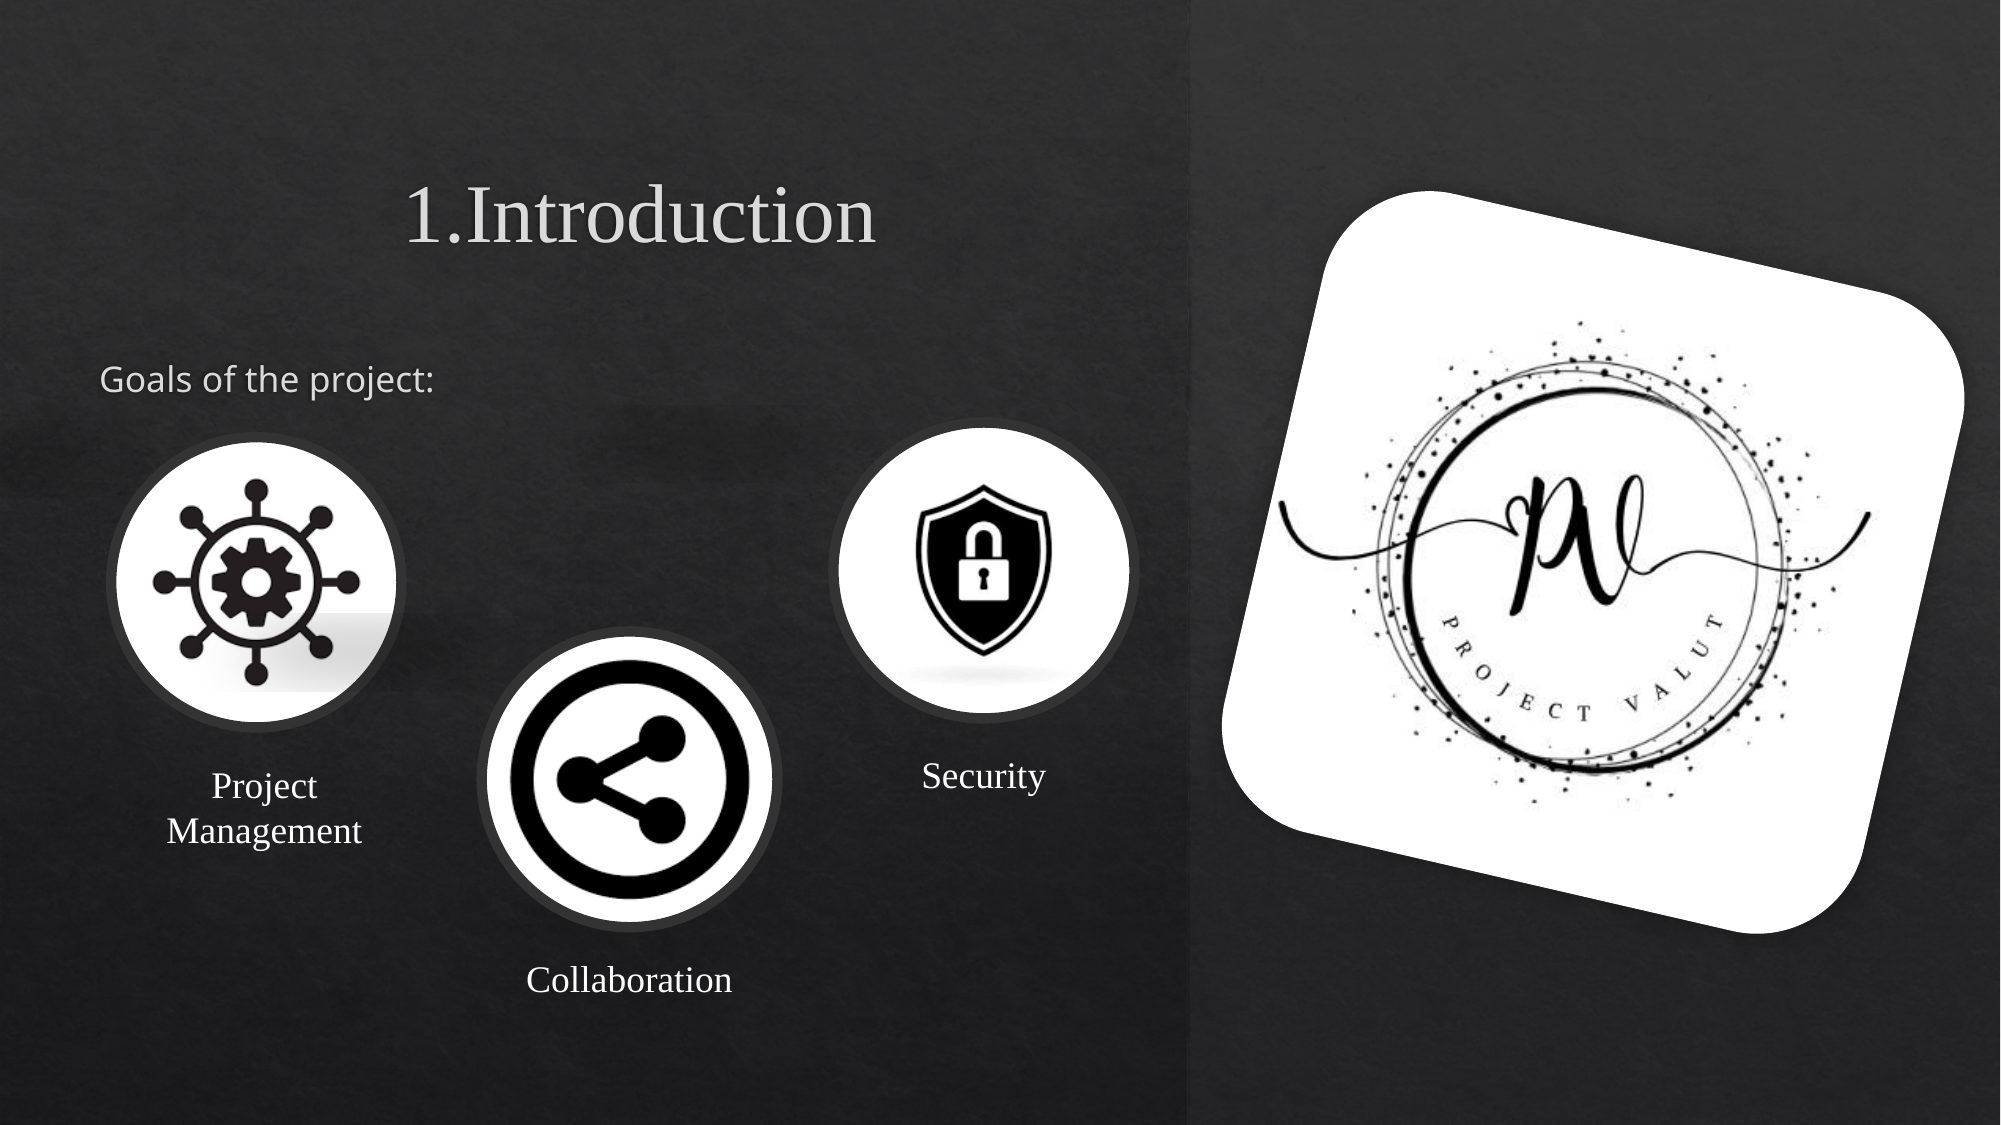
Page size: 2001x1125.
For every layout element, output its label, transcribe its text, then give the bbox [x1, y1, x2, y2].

text_box Security [873, 743, 1095, 804]
text_box Collaboration [459, 947, 800, 1008]
picture [1186, 0, 2000, 1125]
text_box Project Management [126, 753, 403, 859]
title 1.Introduction [149, 99, 1131, 319]
picture [833, 422, 1135, 719]
list Goals of the project: [79, 335, 482, 423]
picture [481, 631, 778, 928]
picture [110, 436, 402, 728]
